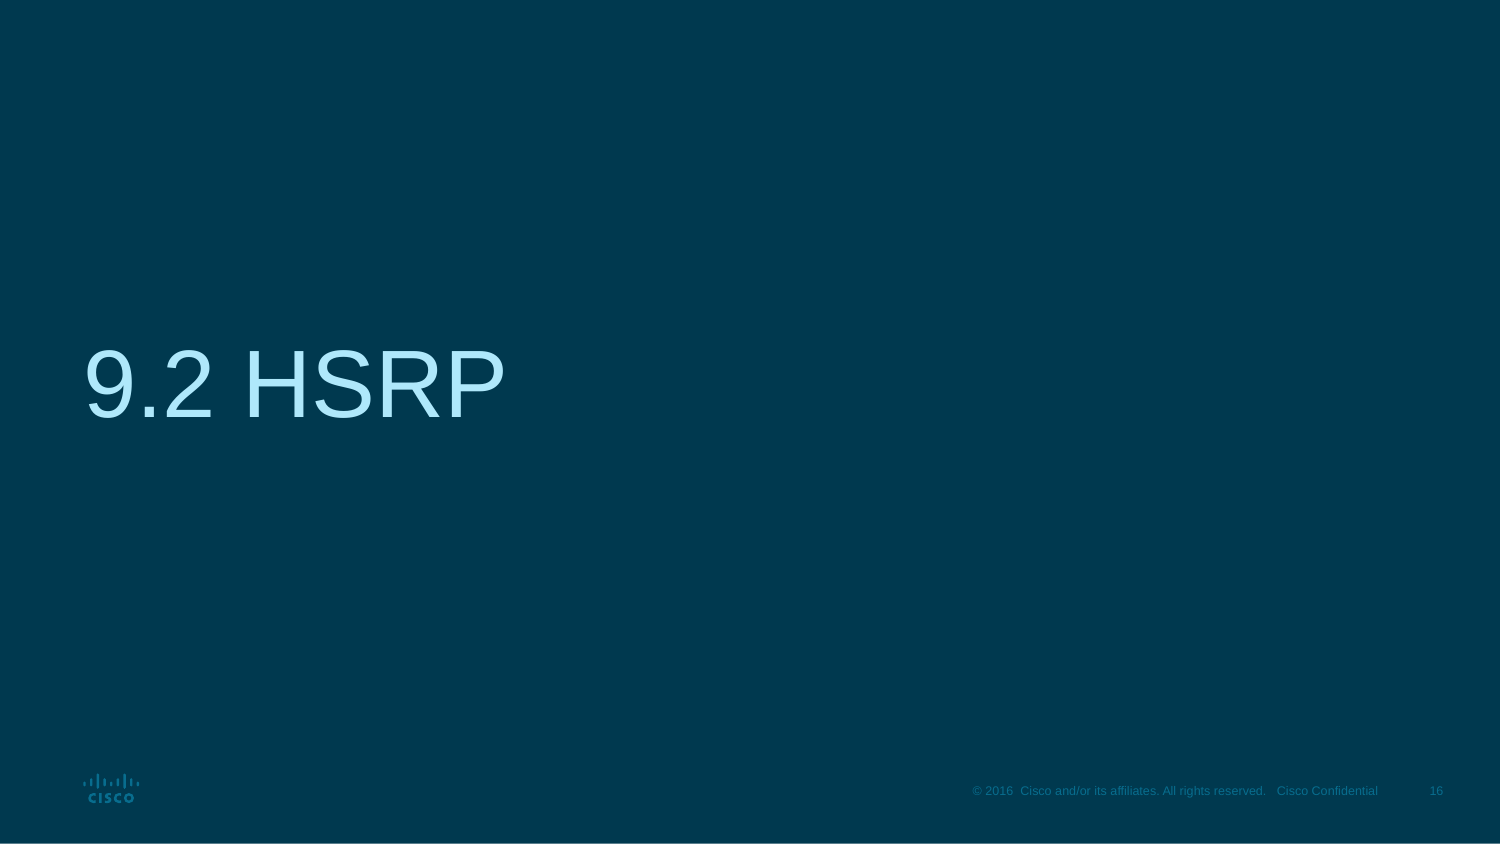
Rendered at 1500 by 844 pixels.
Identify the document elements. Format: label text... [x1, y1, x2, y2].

title 9.2 HSRP [68, 293, 1356, 446]
